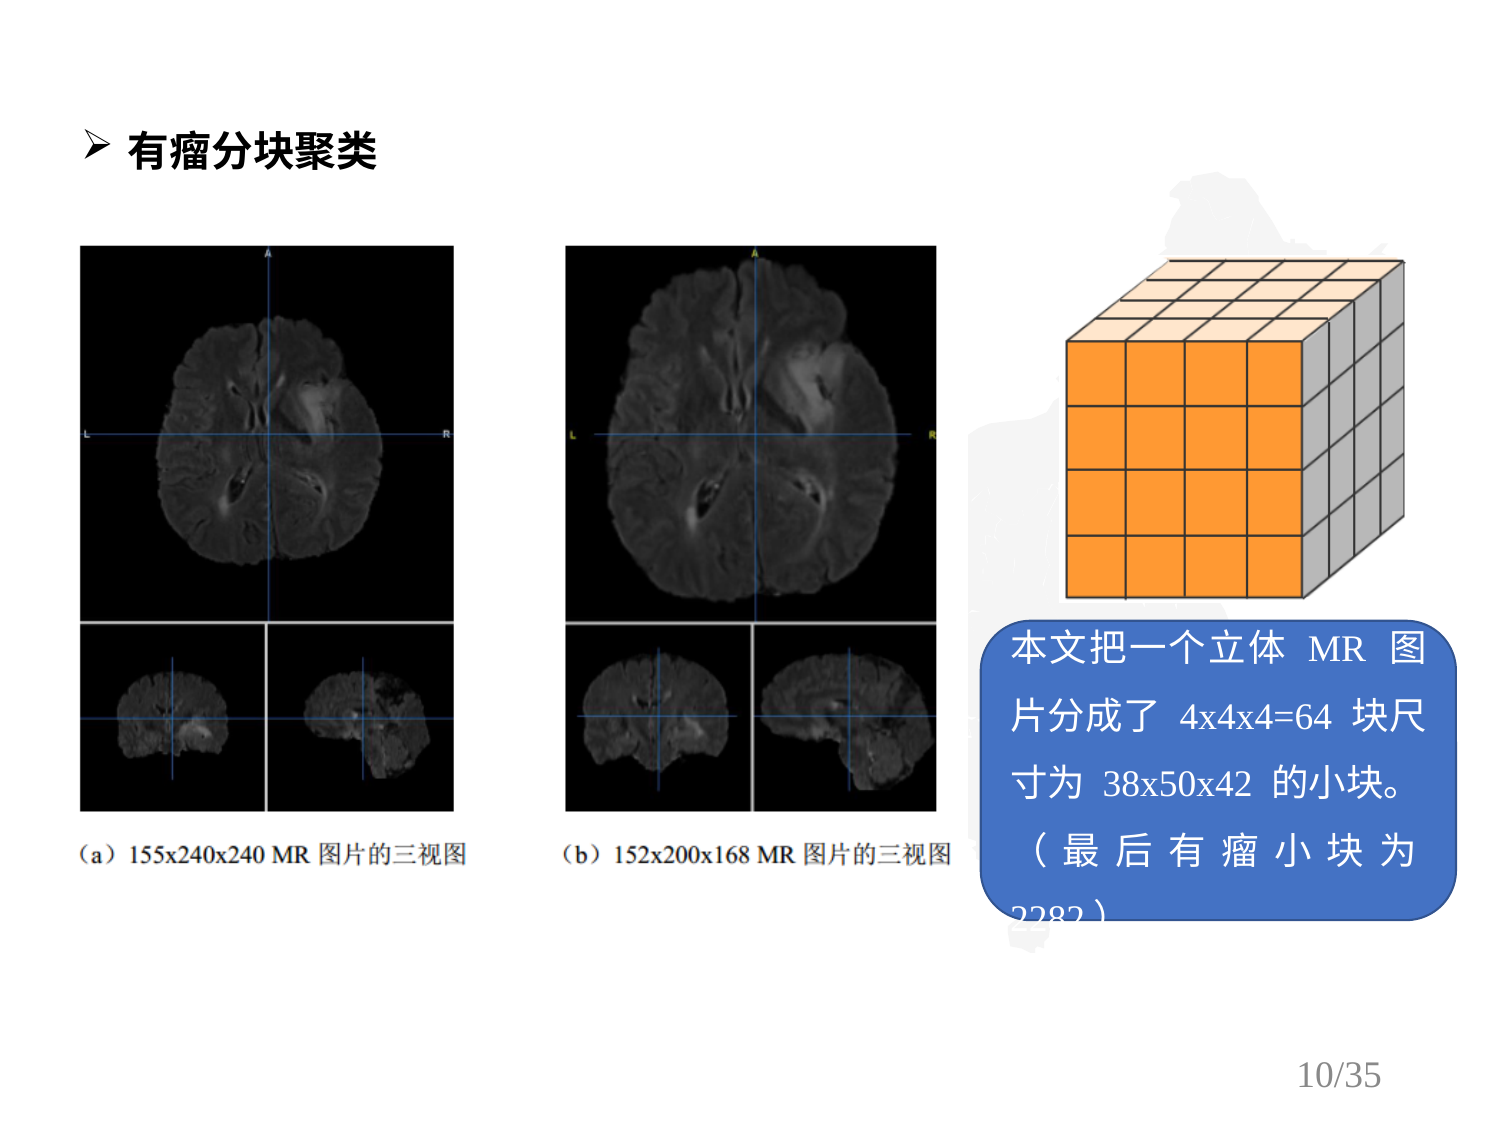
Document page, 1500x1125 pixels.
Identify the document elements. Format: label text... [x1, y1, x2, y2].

picture [1059, 255, 1410, 603]
slide_number 9/35 [1059, 1042, 1397, 1103]
text_box 本文把一个立体 MR 图片分成了 4x4x4=64 块尺寸为 38x50x42 的小块。 （最后有瘤小块为2282） [979, 619, 1458, 922]
picture [66, 236, 968, 879]
text_box 有瘤分块聚类 [66, 92, 1381, 183]
